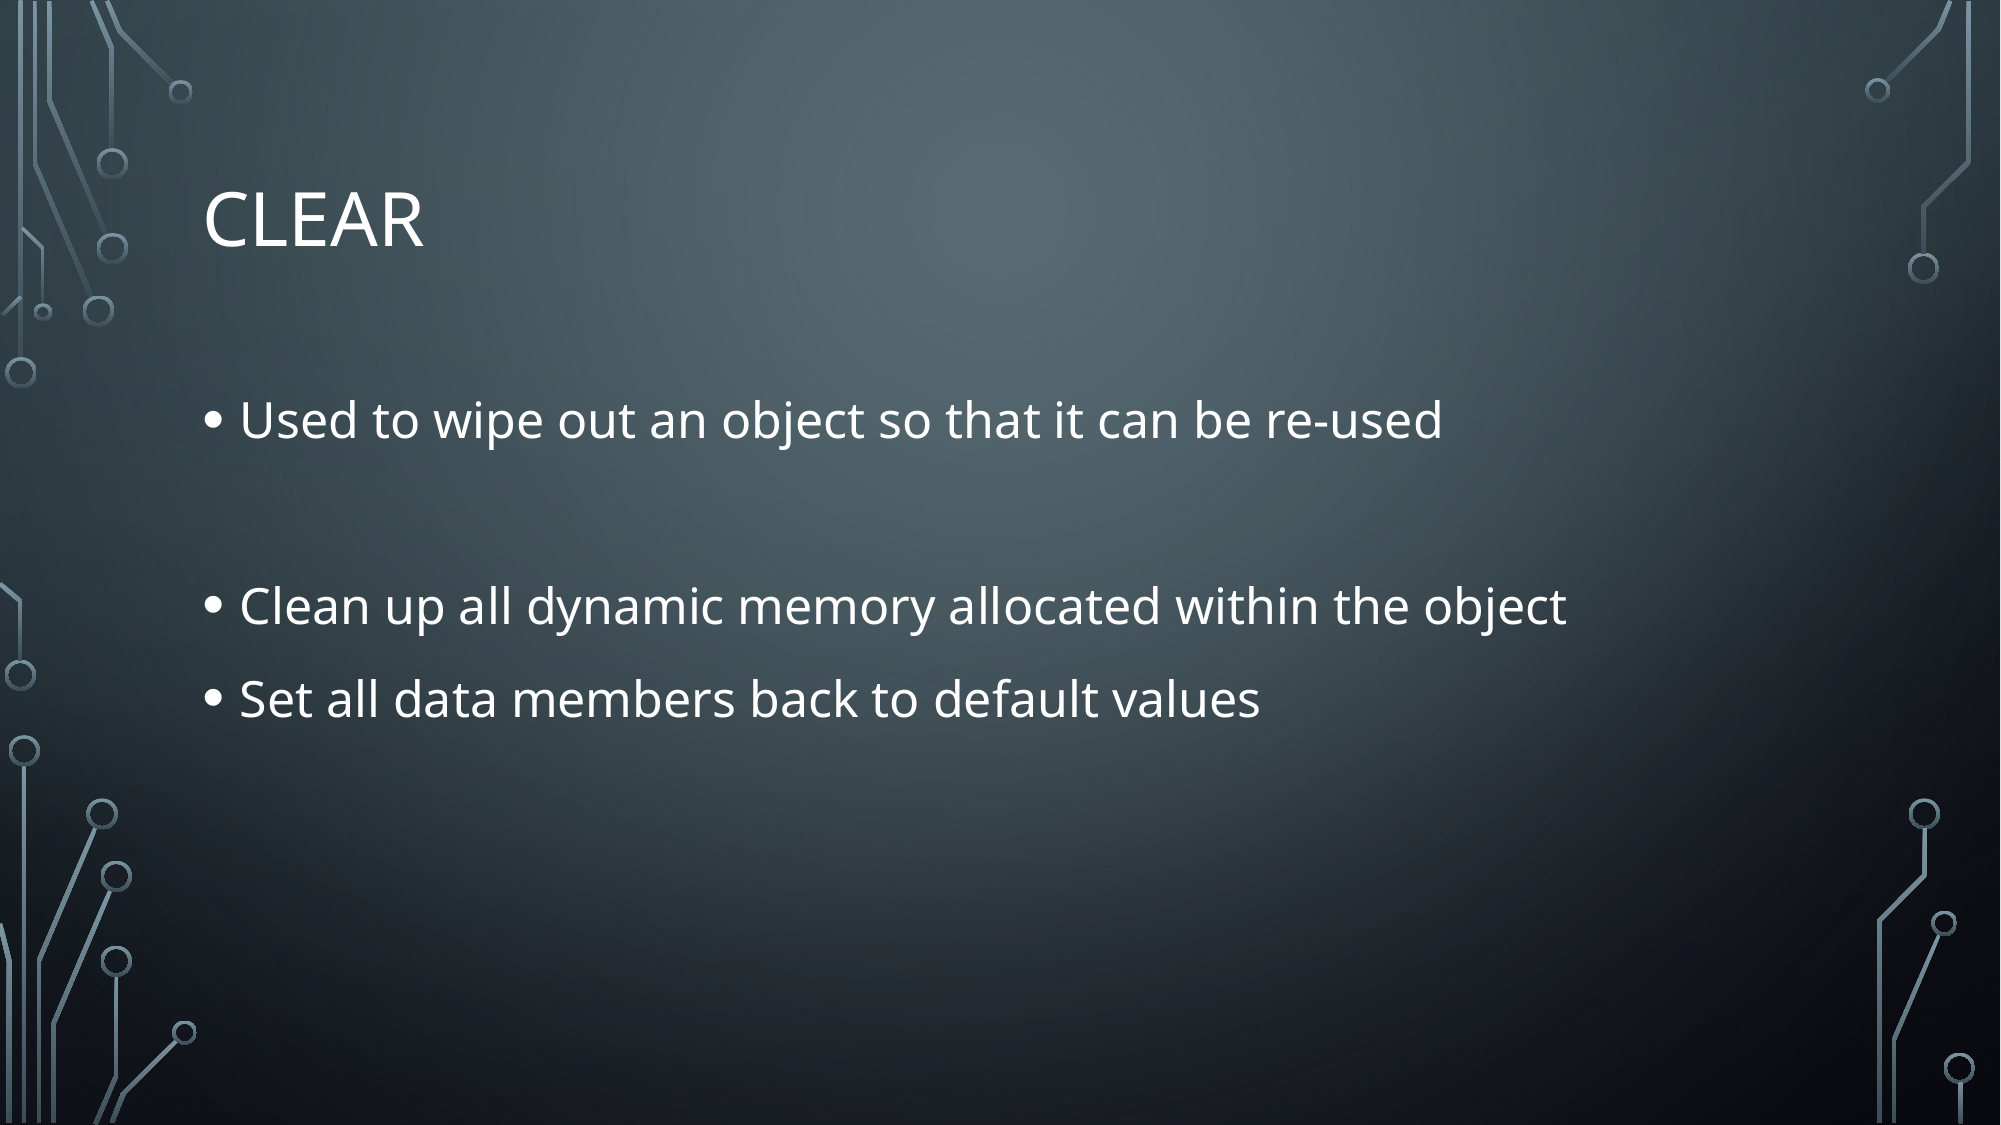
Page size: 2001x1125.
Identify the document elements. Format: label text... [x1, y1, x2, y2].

list Used to wipe out an object so that it can be re-used Clean up all dynamic memory allocated within the object Set all data members back to default values [187, 369, 1813, 950]
title clear [187, 101, 1813, 344]
